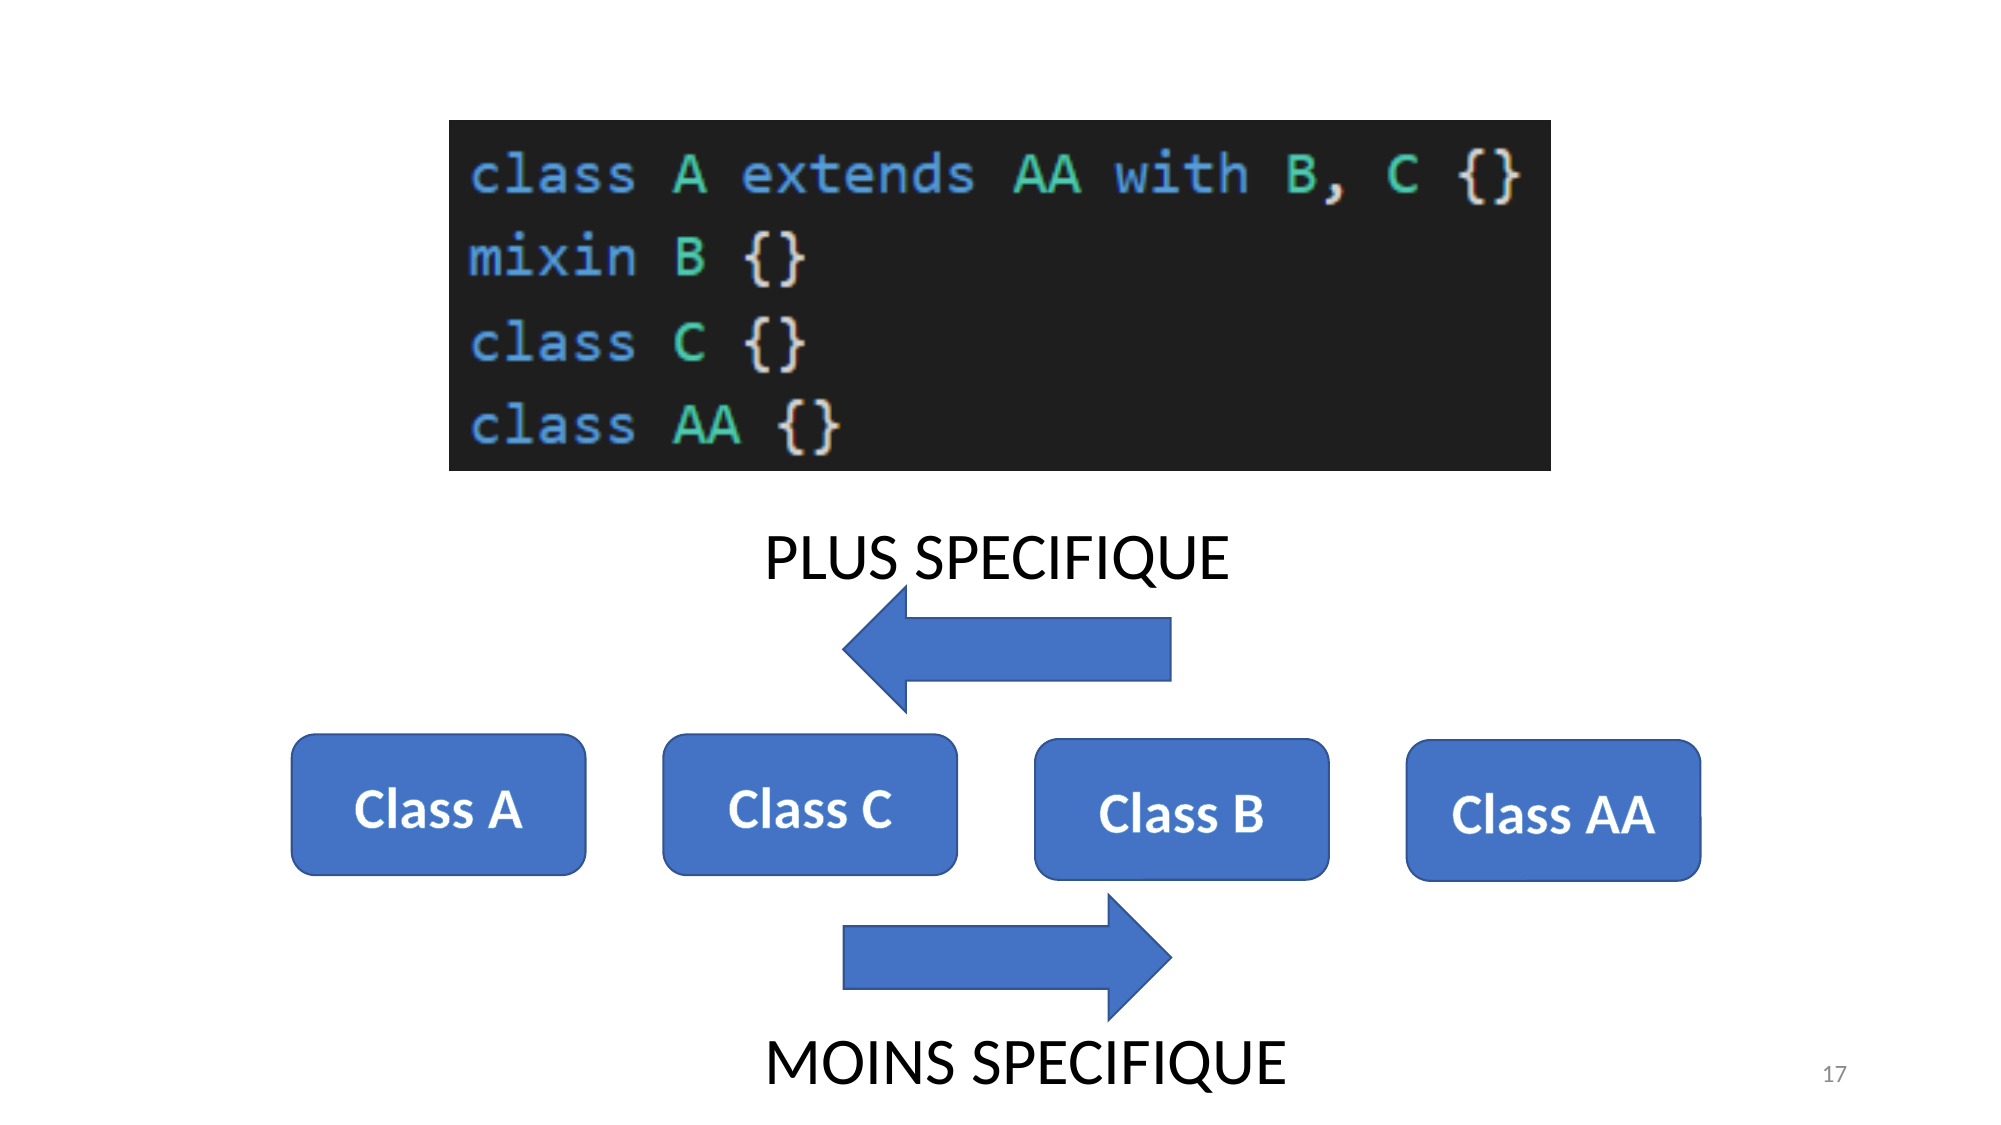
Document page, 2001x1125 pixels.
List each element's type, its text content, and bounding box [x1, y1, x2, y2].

text_box [841, 601, 1172, 715]
text_box MOINS SPECIFIQUE [750, 1010, 1591, 1105]
text_box Class A [290, 733, 587, 877]
text_box Class C [662, 733, 959, 877]
slide_number 17 [1591, 1042, 1863, 1103]
text_box Class AA [1405, 739, 1702, 882]
text_box Class B [1034, 738, 1330, 881]
text_box [842, 892, 1173, 1010]
text_box PLUS SPECIFIQUE [750, 505, 1591, 601]
picture [449, 120, 1551, 471]
